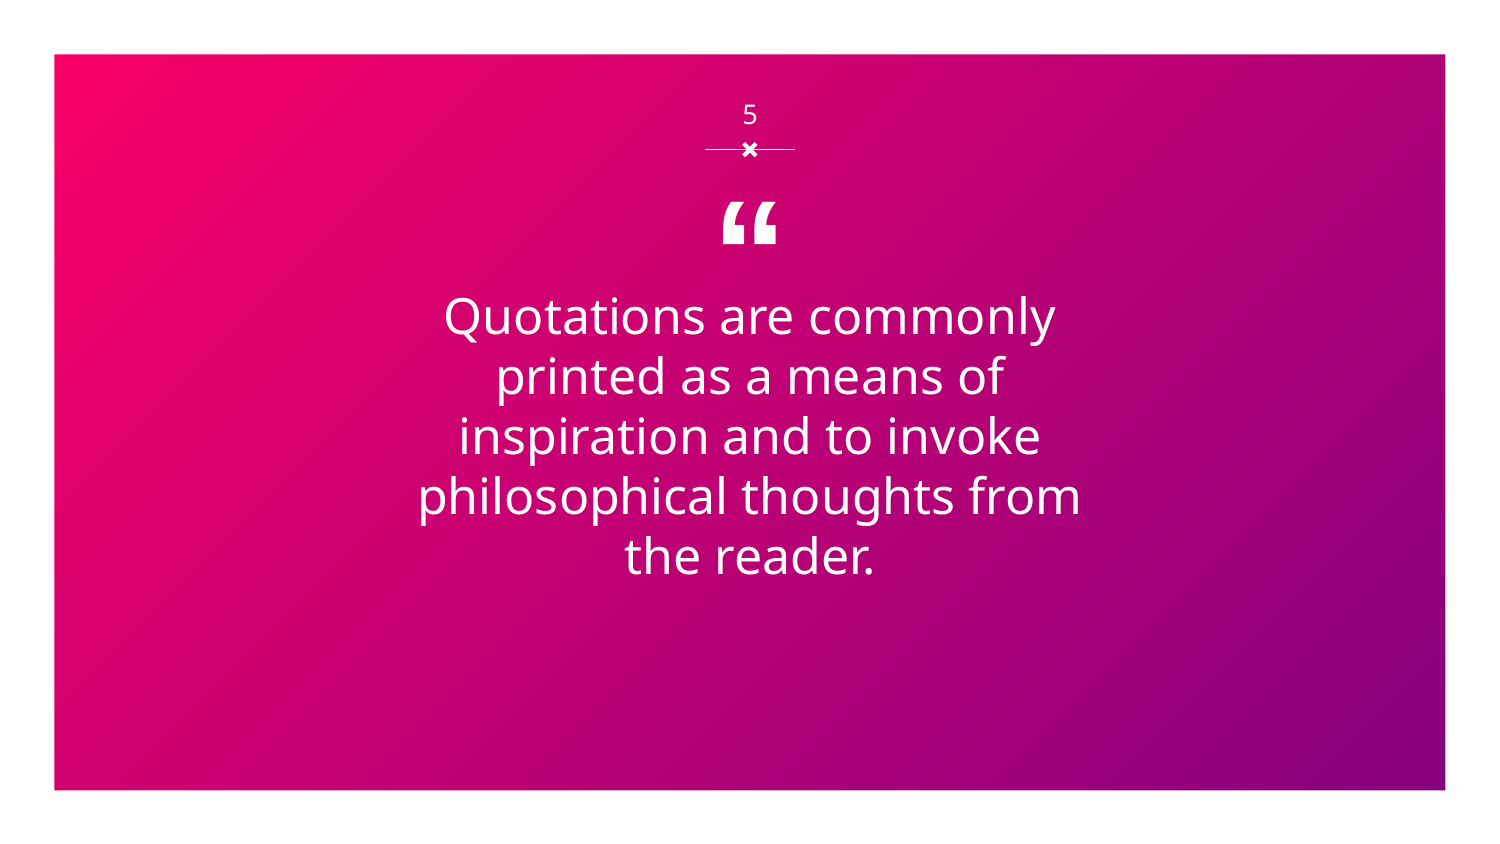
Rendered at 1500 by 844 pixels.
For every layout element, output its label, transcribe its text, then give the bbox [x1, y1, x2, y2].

list Quotations are commonly printed as a means of inspiration and to invoke philosophical thoughts from the reader. [376, 269, 1124, 791]
slide_number ‹#› [705, 83, 795, 149]
